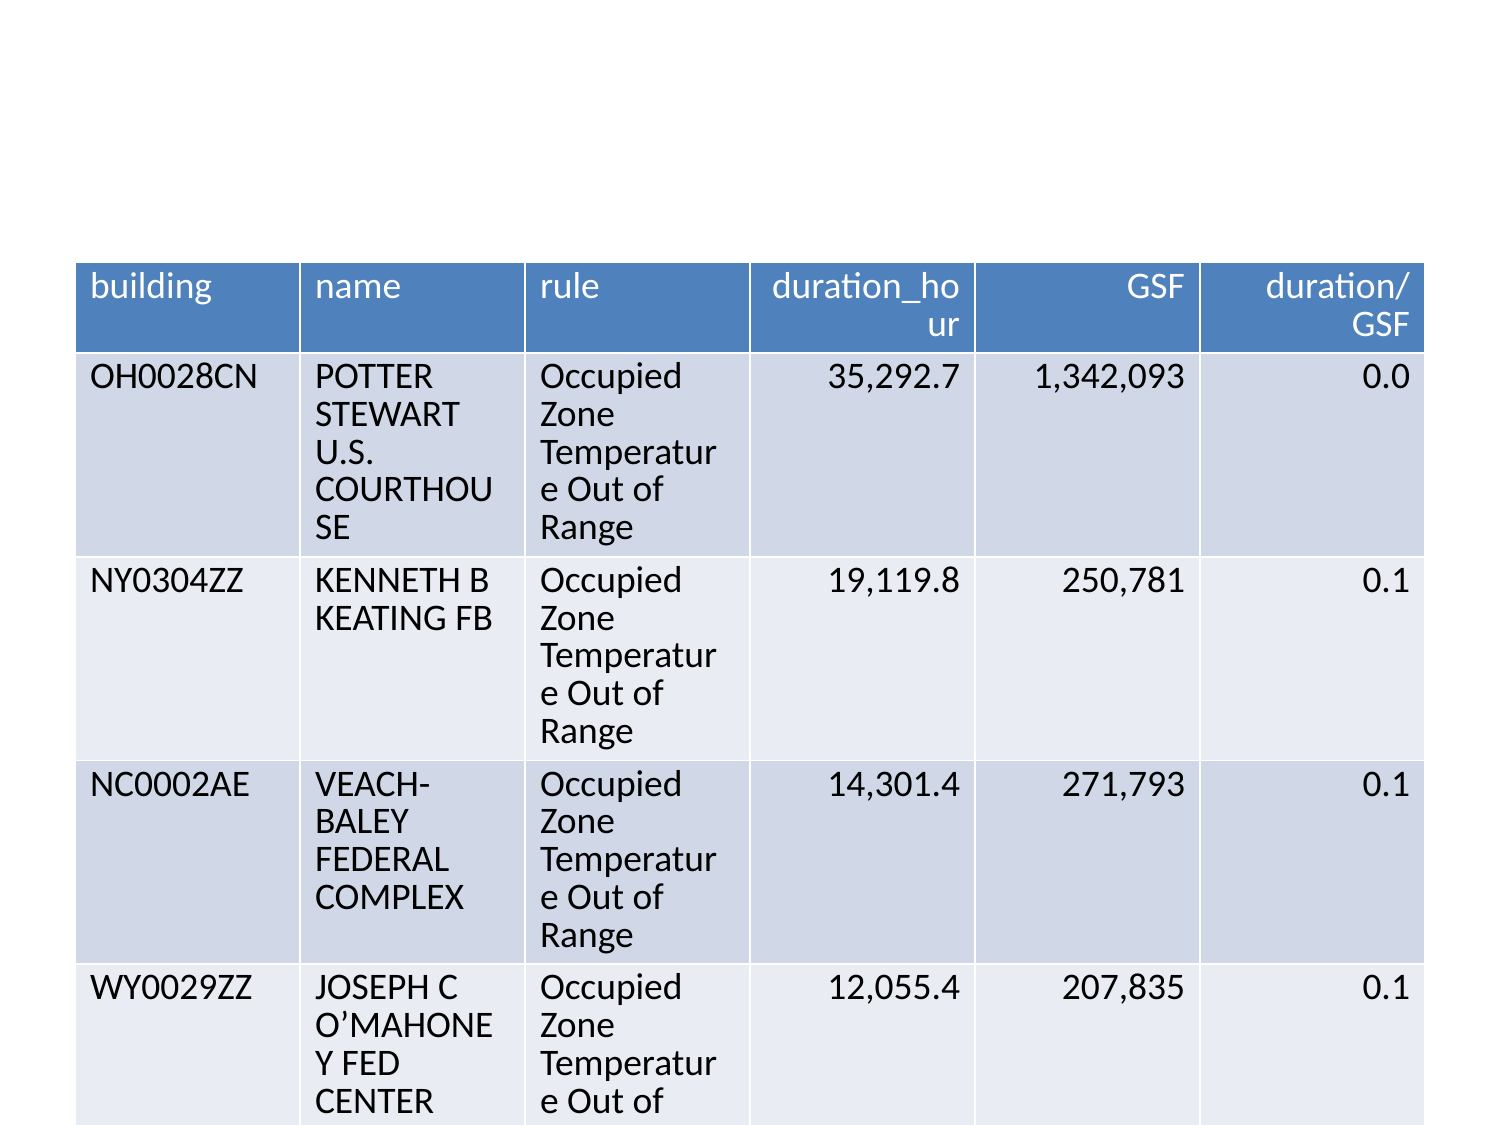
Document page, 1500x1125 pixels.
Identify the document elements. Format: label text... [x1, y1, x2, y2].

table_cell 35,292.7 [751, 354, 974, 556]
table_cell 271,793 [976, 761, 1199, 963]
table_cell 207,835 [976, 965, 1199, 1125]
table_header name [301, 263, 524, 352]
table_cell 250,781 [976, 558, 1199, 760]
table_cell JOSEPH C O’MAHONEY FED CENTER [301, 965, 524, 1125]
table_cell 0.1 [1201, 558, 1424, 760]
table_cell 1,342,093 [976, 354, 1199, 556]
table_cell 0.1 [1201, 965, 1424, 1125]
table_cell Occupied Zone Temperature Out of Range [526, 761, 749, 963]
table_cell VEACH-BALEY FEDERAL COMPLEX [301, 761, 524, 963]
table_cell NY0304ZZ [76, 558, 299, 760]
table_cell 14,301.4 [751, 761, 974, 963]
table_header GSF [976, 263, 1199, 352]
table_cell 0.0 [1201, 354, 1424, 556]
table_cell Occupied Zone Temperature Out of Range [526, 965, 749, 1125]
table_cell POTTER STEWART U.S. COURTHOUSE [301, 354, 524, 556]
table_cell Occupied Zone Temperature Out of Range [526, 558, 749, 760]
table_cell 12,055.4 [751, 965, 974, 1125]
table_cell OH0028CN [76, 354, 299, 556]
table_cell 19,119.8 [751, 558, 974, 760]
table_cell Occupied Zone Temperature Out of Range [526, 354, 749, 556]
table_cell KENNETH B KEATING FB [301, 558, 524, 760]
table_cell WY0029ZZ [76, 965, 299, 1125]
table_cell NC0002AE [76, 761, 299, 963]
table_header duration/GSF [1201, 263, 1424, 352]
table_header building [76, 263, 299, 352]
table_header duration_hour [751, 263, 974, 352]
table_header rule [526, 263, 749, 352]
table_cell 0.1 [1201, 761, 1424, 963]
